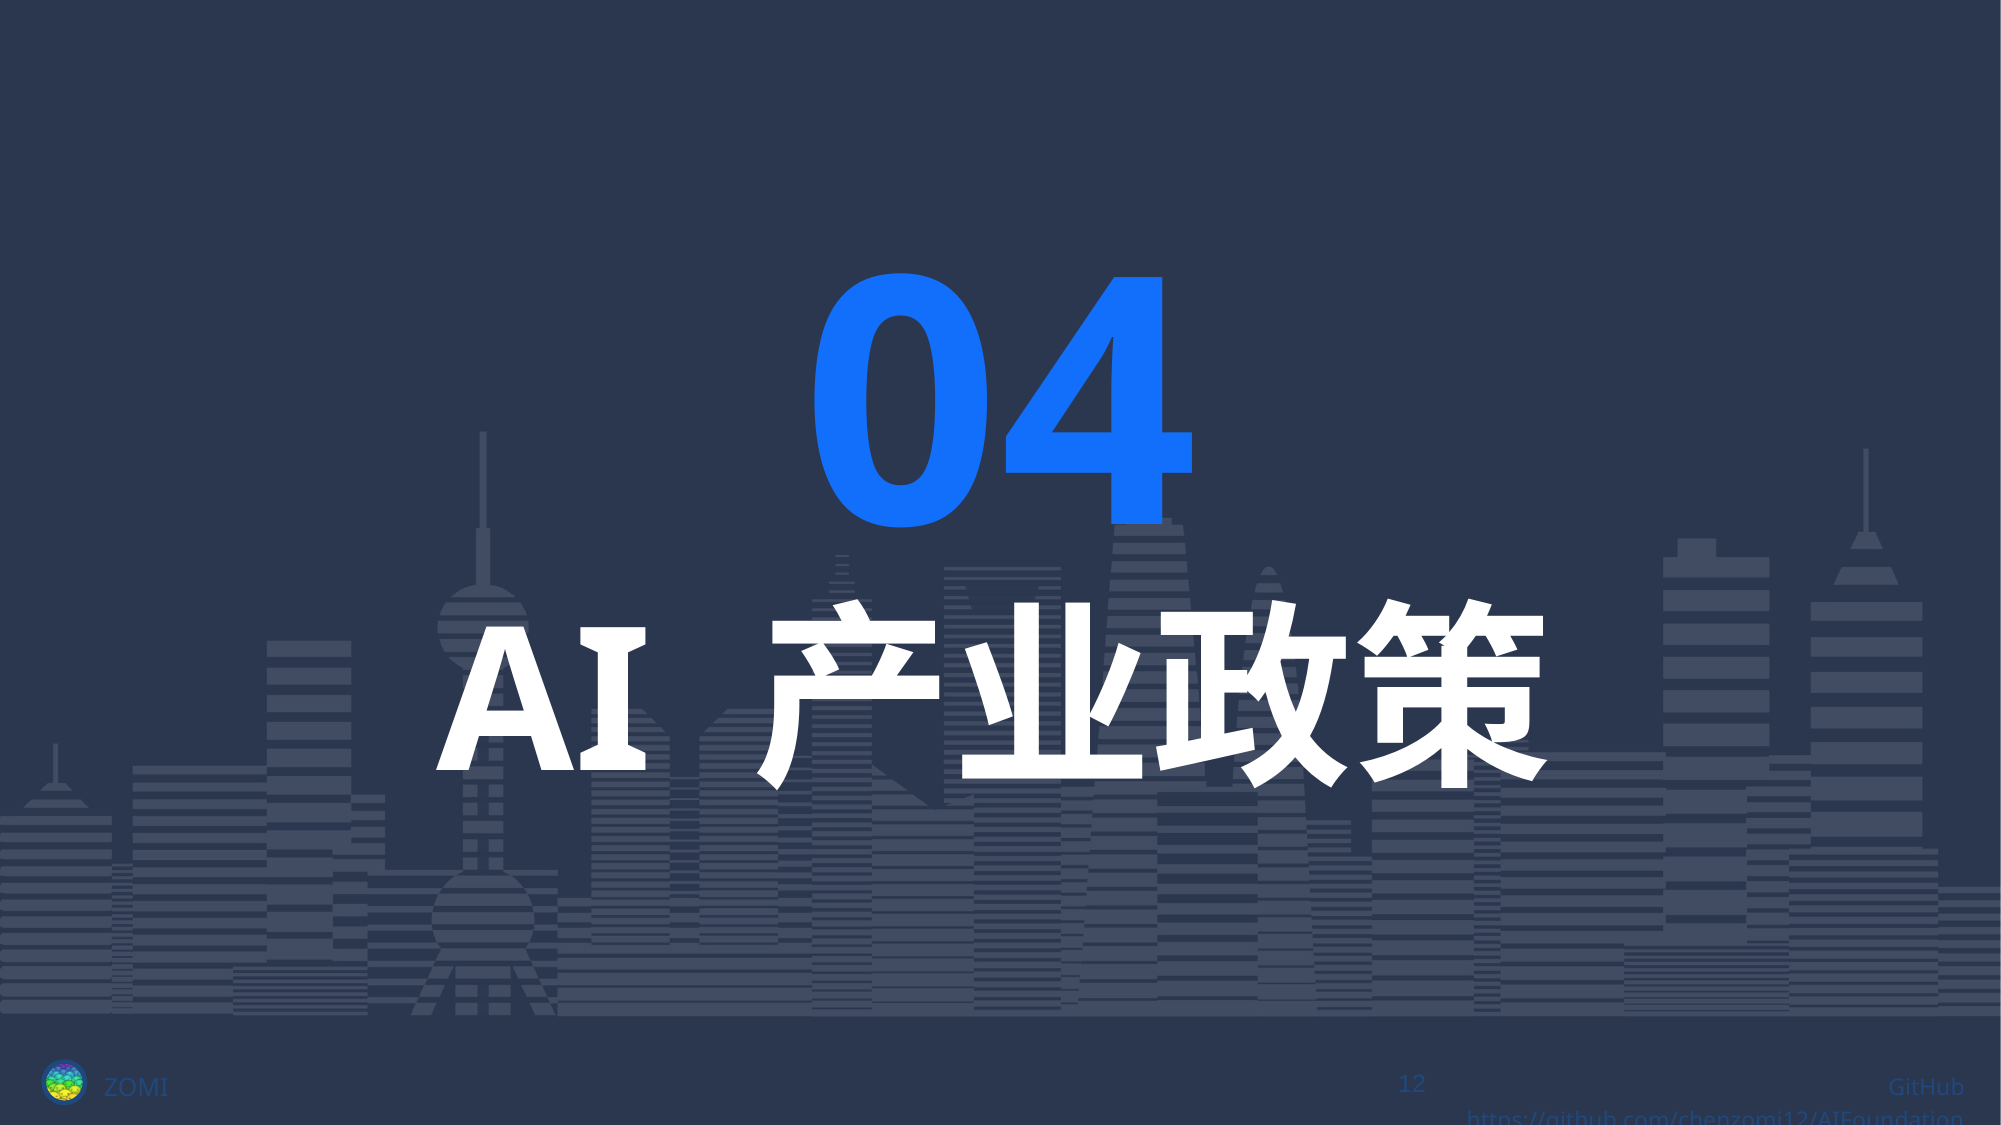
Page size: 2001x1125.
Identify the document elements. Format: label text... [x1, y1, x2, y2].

picture [1953, 1117, 1959, 1125]
list AI 产业政策 [79, 394, 1910, 986]
picture [1548, 1117, 1555, 1125]
picture [1897, 1117, 1904, 1125]
picture [1606, 1117, 1613, 1125]
text_box 04 [787, 171, 1213, 394]
picture [1855, 1117, 1863, 1125]
picture [1637, 1117, 1645, 1125]
picture [1938, 1117, 1946, 1125]
picture [1578, 1117, 1584, 1125]
picture [1470, 1117, 1476, 1125]
picture [1884, 1117, 1890, 1125]
picture [1652, 1117, 1658, 1125]
picture [0, 0, 2001, 1125]
picture [1693, 1117, 1699, 1125]
picture [1744, 1117, 1752, 1125]
picture [1759, 1117, 1765, 1125]
picture [1720, 1117, 1726, 1125]
picture [1501, 1117, 1508, 1125]
